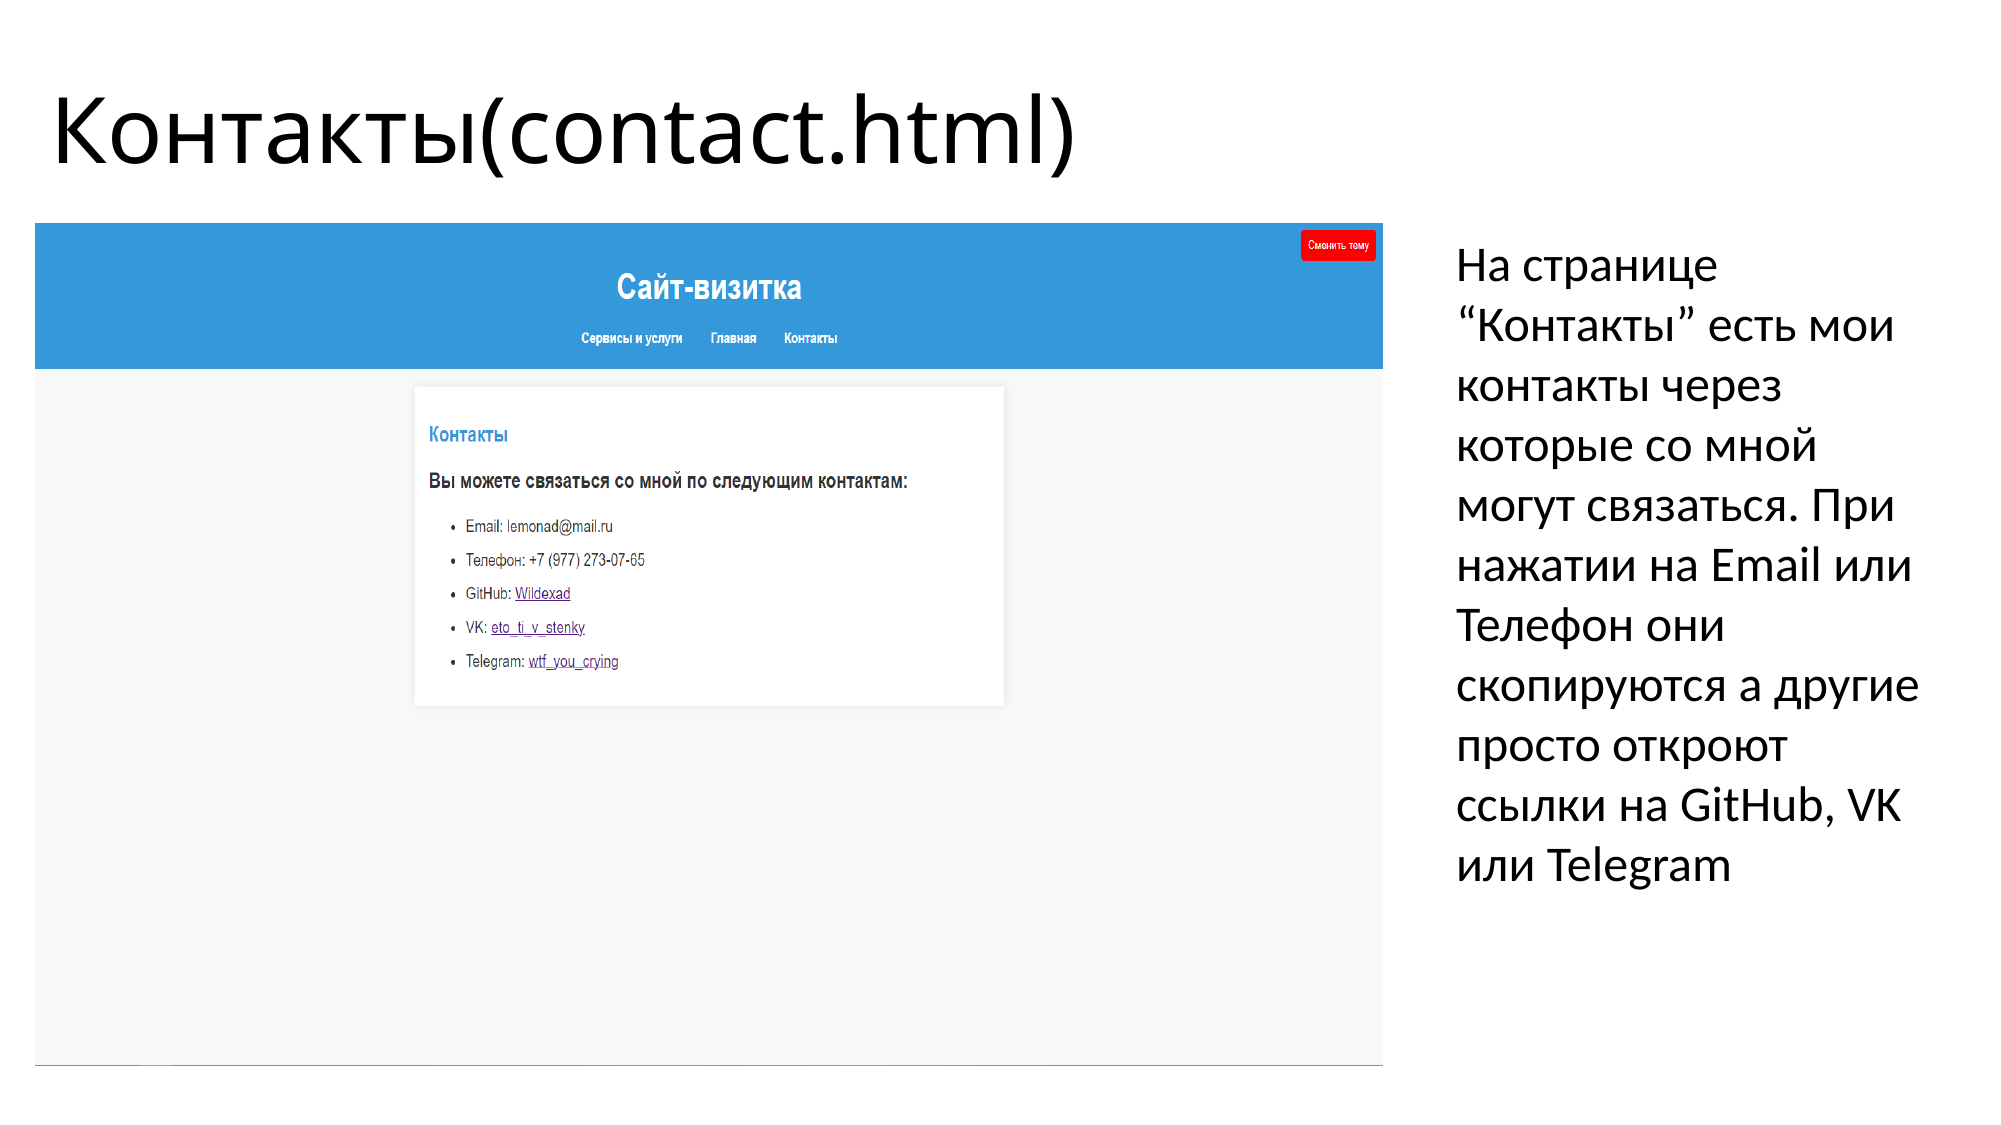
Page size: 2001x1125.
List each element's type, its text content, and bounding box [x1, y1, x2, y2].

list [35, 223, 1383, 1066]
title Контакты(contact.html) [35, 43, 1761, 224]
text_box На странице “Контакты” есть мои контакты через которые со мной могут связаться. При нажатии на Email или Телефон они скопируются а другие просто откроют ссылки на GitHub, VK или Telegram [1441, 223, 1948, 899]
